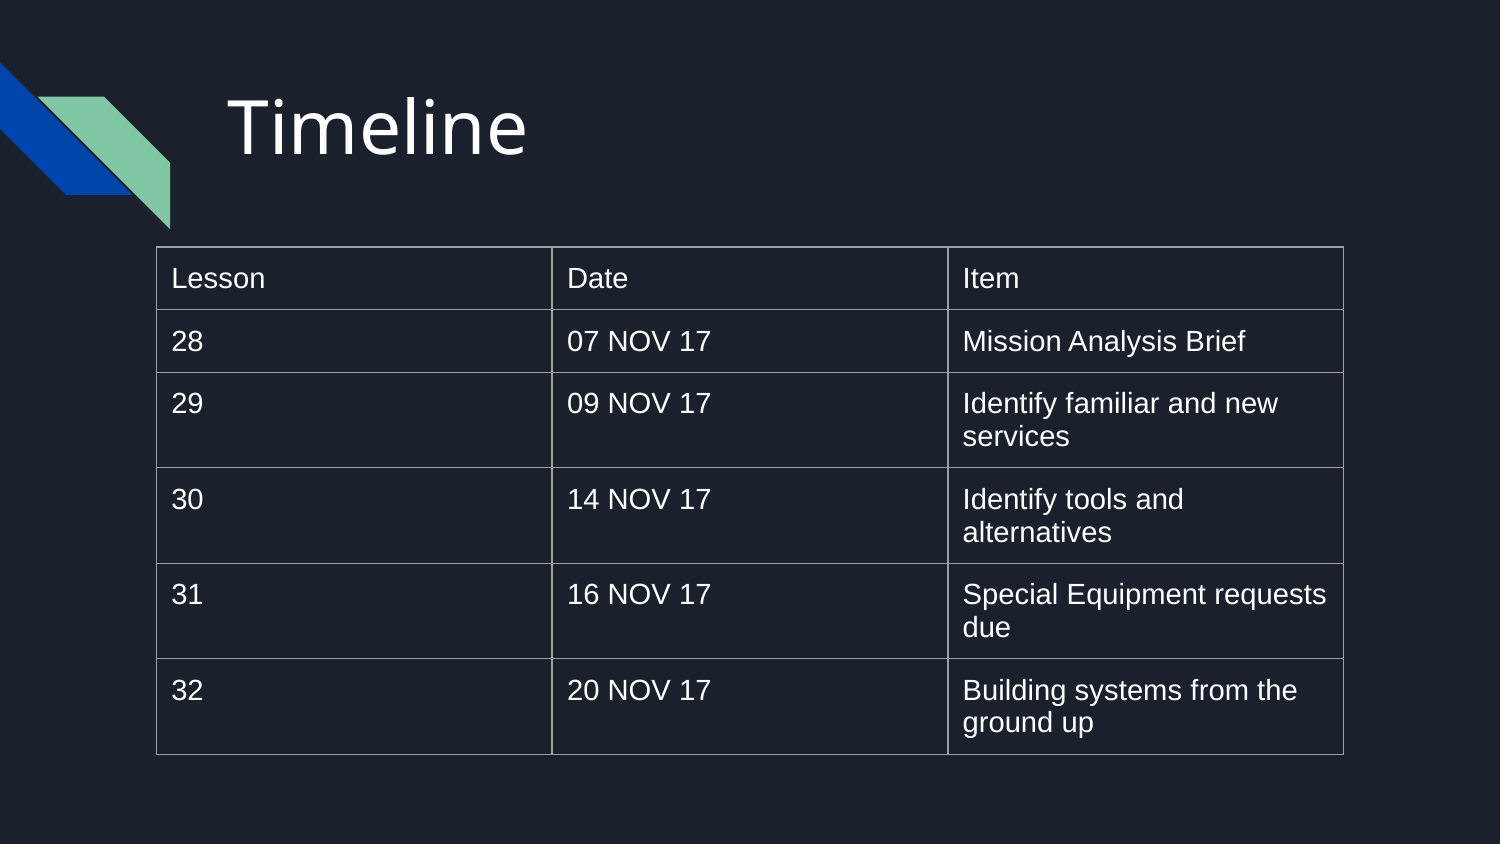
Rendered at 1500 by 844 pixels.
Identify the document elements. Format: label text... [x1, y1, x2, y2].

table_cell Identify tools and alternatives [949, 468, 1343, 563]
table_cell 09 NOV 17 [553, 373, 947, 467]
table_cell Identify familiar and new services [949, 373, 1343, 467]
table_cell Building systems from the ground up [949, 659, 1343, 754]
table_cell 14 NOV 17 [553, 468, 947, 563]
table_cell 20 NOV 17 [553, 659, 947, 754]
table_header Lesson [157, 248, 551, 309]
table_cell 31 [157, 564, 551, 658]
table_cell 28 [157, 310, 551, 372]
table_cell 30 [157, 468, 551, 563]
table_header Item [949, 248, 1343, 309]
table_header Date [553, 248, 947, 309]
title Timeline [212, 64, 1368, 215]
table_cell 32 [157, 659, 551, 754]
table_cell Special Equipment requests due [949, 564, 1343, 658]
table_cell Mission Analysis Brief [949, 310, 1343, 372]
table_cell 16 NOV 17 [553, 564, 947, 658]
table_cell 07 NOV 17 [553, 310, 947, 372]
table_cell 29 [157, 373, 551, 467]
